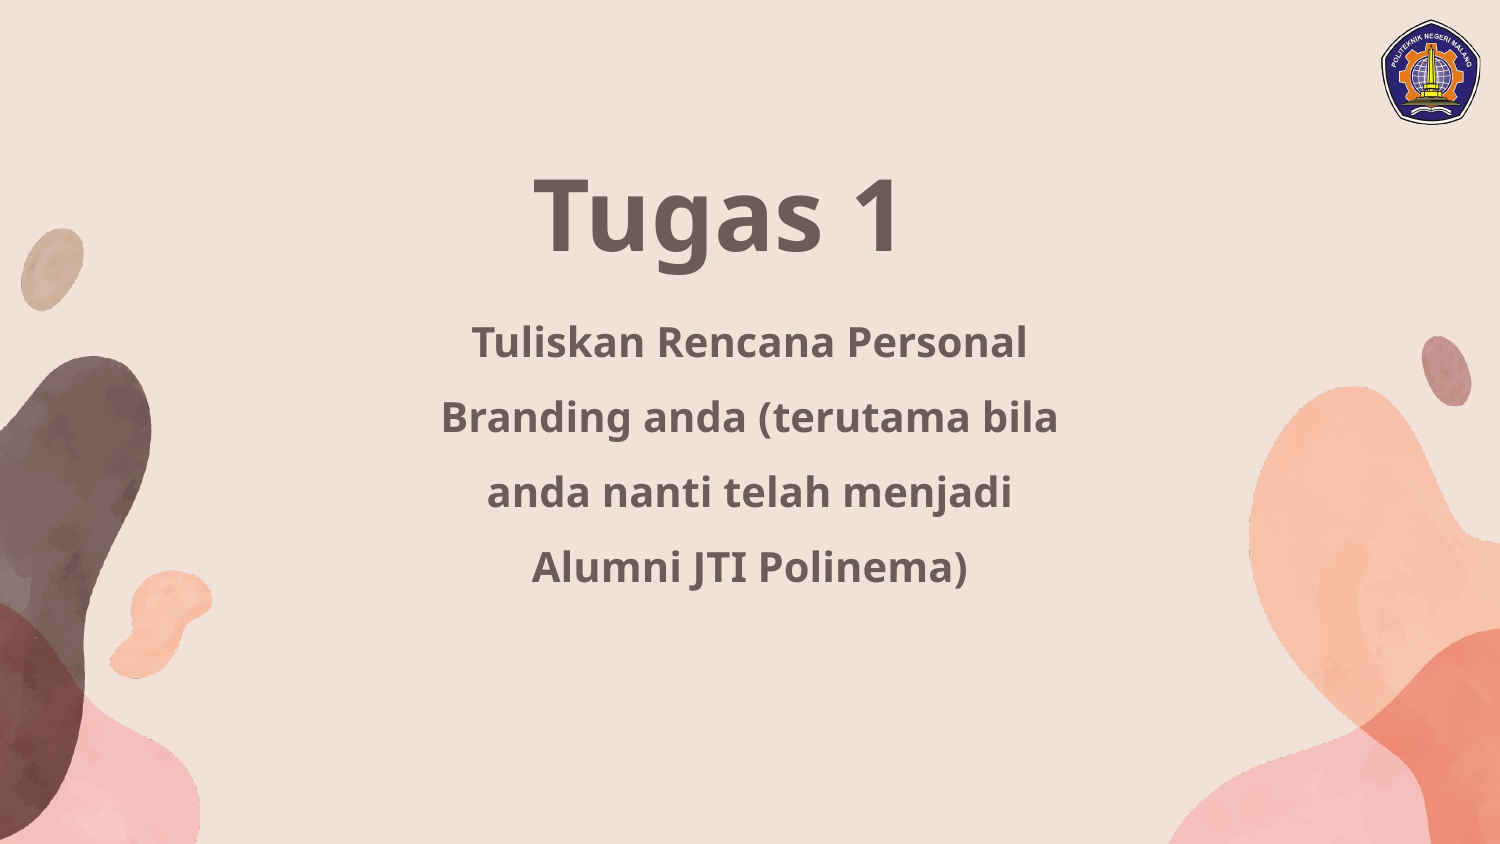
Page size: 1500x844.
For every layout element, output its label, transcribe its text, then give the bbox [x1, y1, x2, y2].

text_box [1381, 19, 1481, 125]
text_box Tugas 1 [365, 124, 1076, 287]
picture [0, 0, 1500, 844]
text_box Tuliskan Rencana Personal Branding anda (terutama bila anda nanti telah menjadi Alumni JTI Polinema) [395, 356, 1105, 606]
